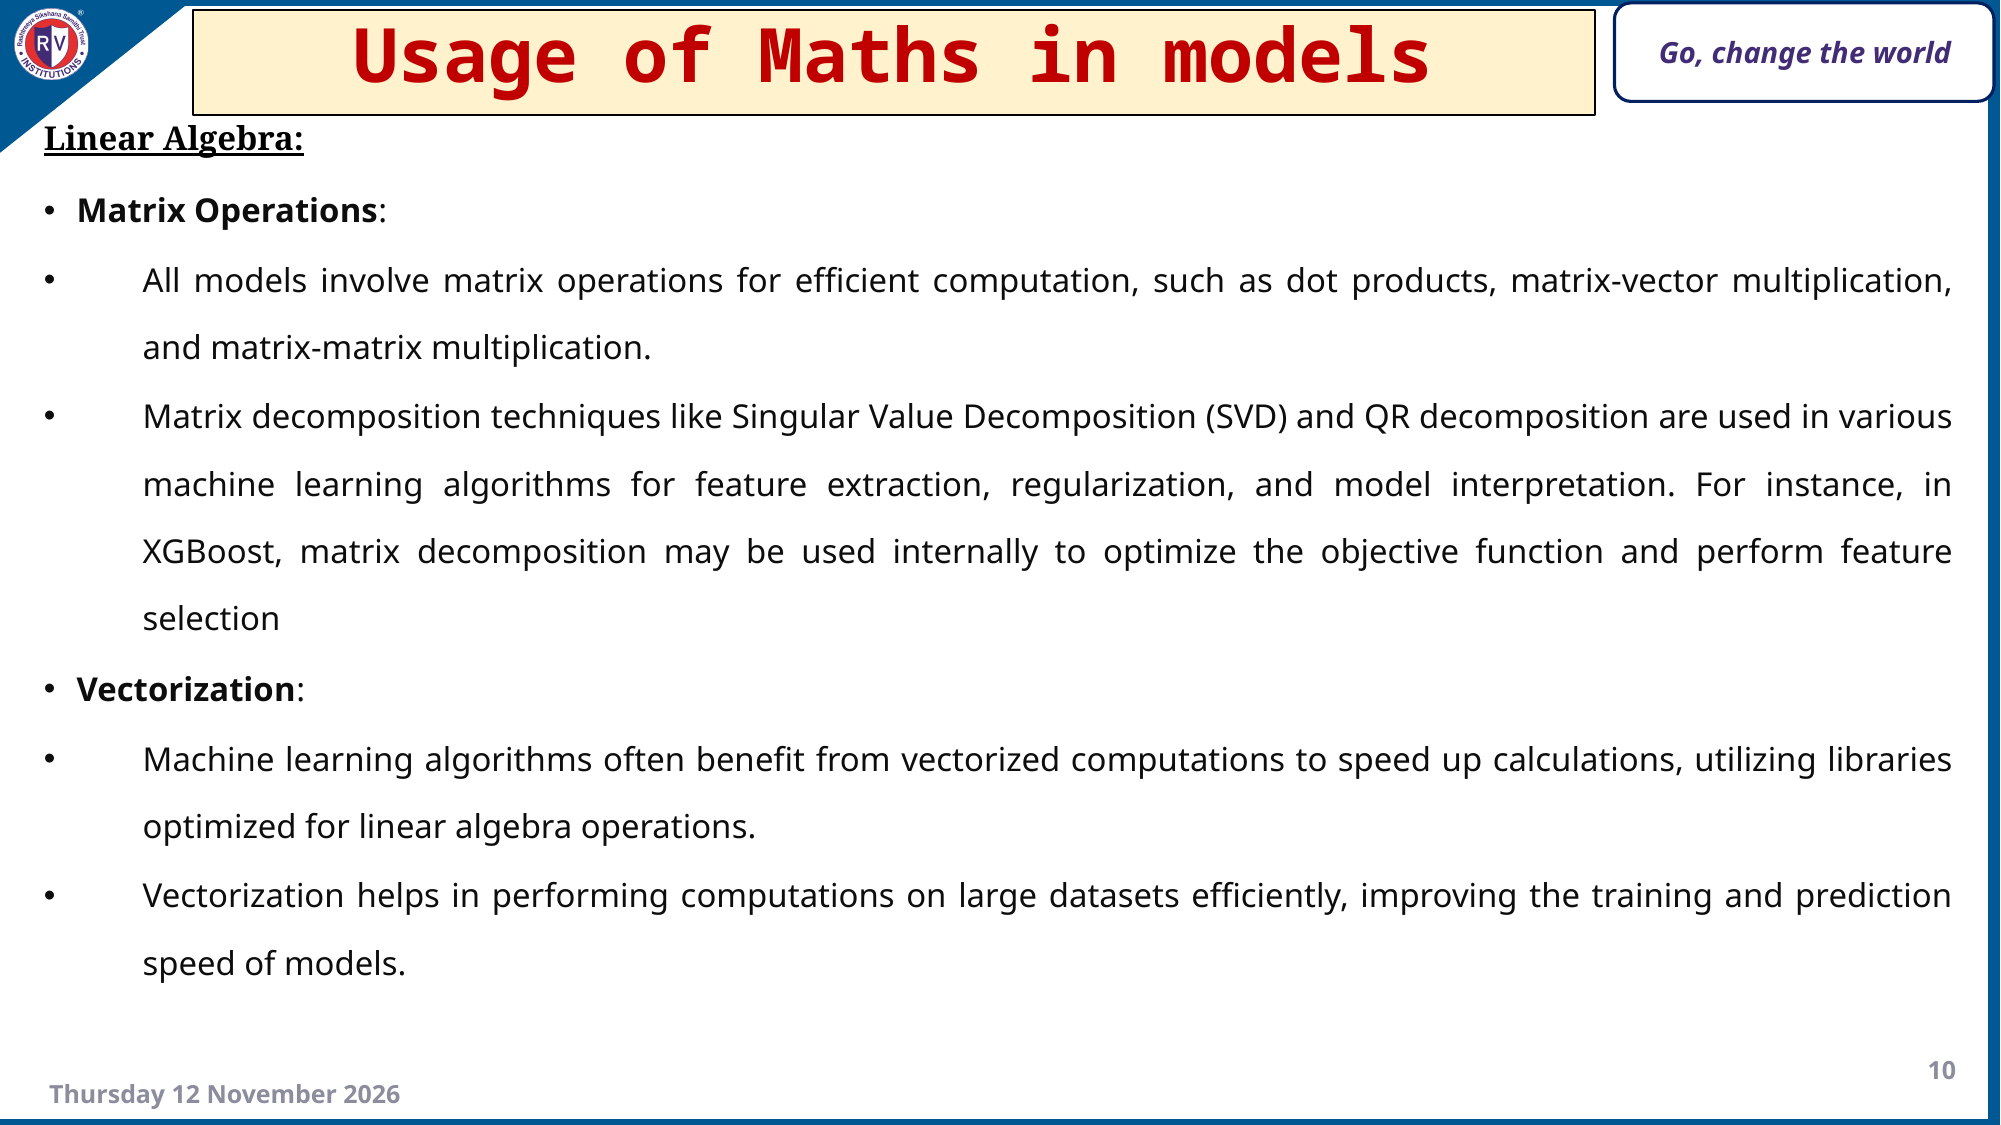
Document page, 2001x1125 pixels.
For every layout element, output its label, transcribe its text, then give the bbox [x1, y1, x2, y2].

list Linear Algebra: Matrix Operations: All models involve matrix operations for efficient computation, such as dot products, matrix-vector multiplication, and matrix-matrix multiplication. Matrix decomposition techniques like Singular Value Decomposition (SVD) and QR decomposition are used in various machine learning algorithms for feature extraction, regularization, and model interpretation. For instance, in XGBoost, matrix decomposition may be used internally to optimize the objective function and perform feature selection Vectorization: Machine learning algorithms often benefit from vectorized computations to speed up calculations, utilizing libraries optimized for linear algebra operations. Vectorization helps in performing computations on large datasets efficiently, improving the training and prediction speed of models. [28, 114, 1972, 998]
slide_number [0, 1065, 450, 1125]
picture [14, 8, 89, 80]
slide_number 10 [1521, 1041, 1972, 1102]
title Usage of Maths in models [192, 9, 1596, 114]
